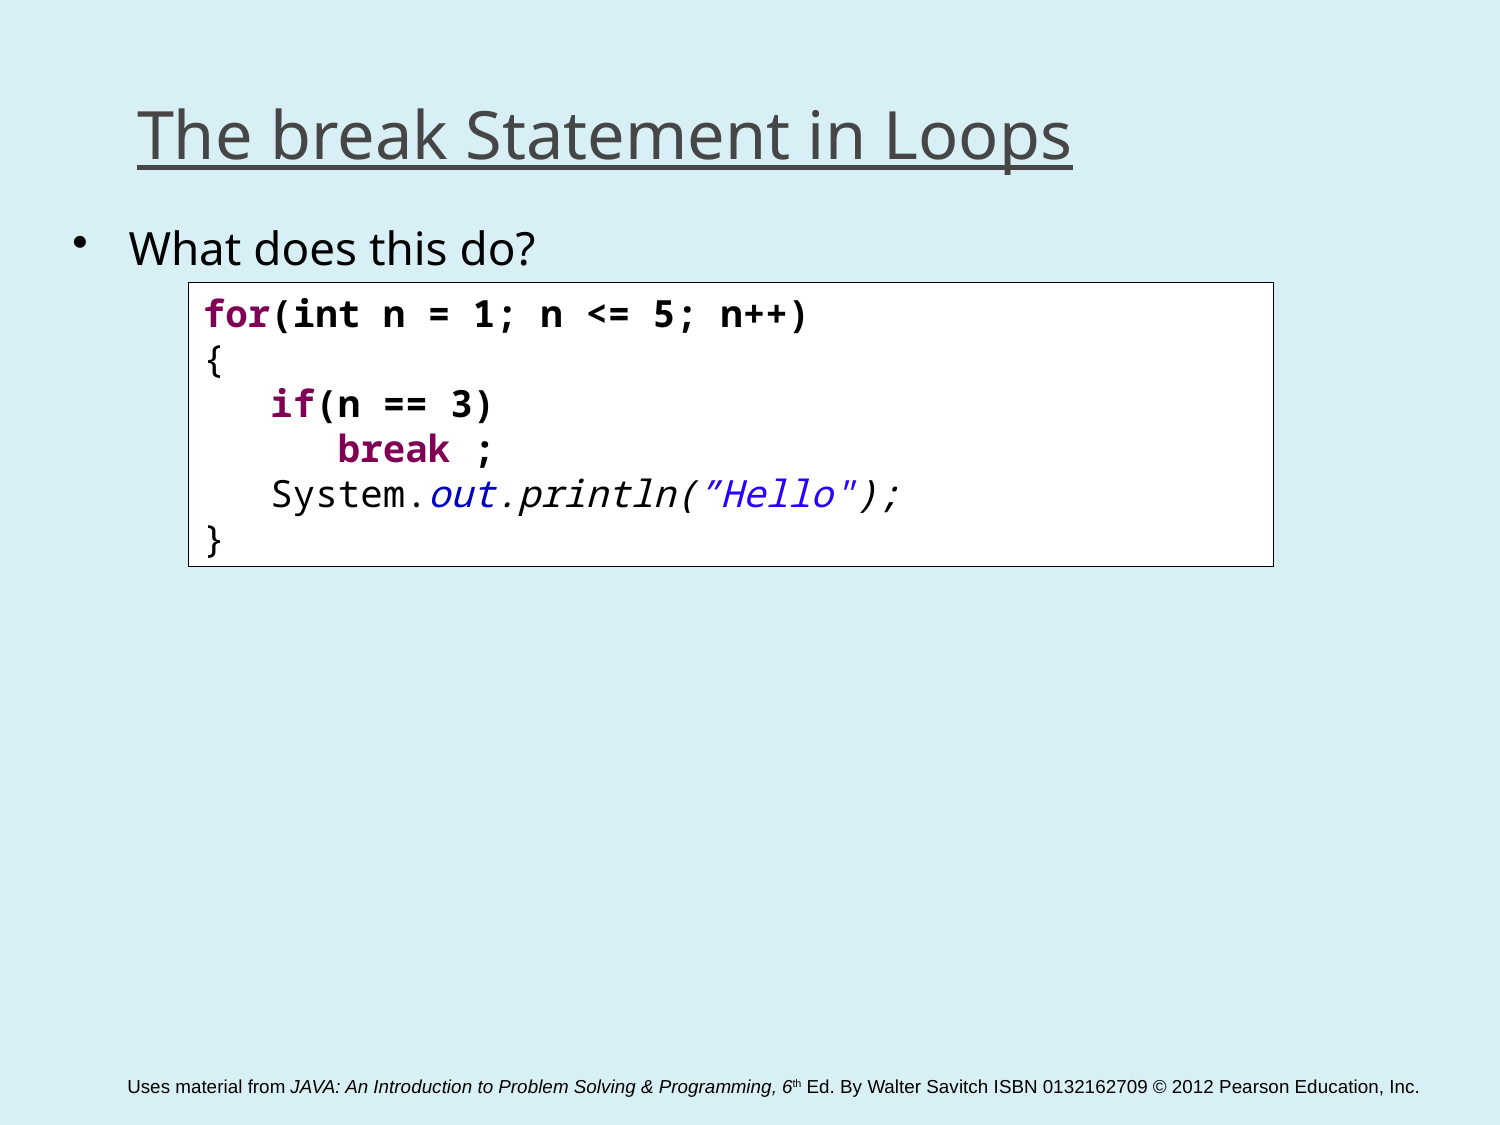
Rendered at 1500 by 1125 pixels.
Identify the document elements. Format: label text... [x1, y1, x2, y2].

title The break Statement in Loops [122, 85, 1500, 182]
list What does this do? [57, 212, 1490, 865]
text_box for(int n = 1; n <= 5; n++) { if(n == 3) break ; System.out.println(”Hello"); } [188, 282, 1274, 567]
